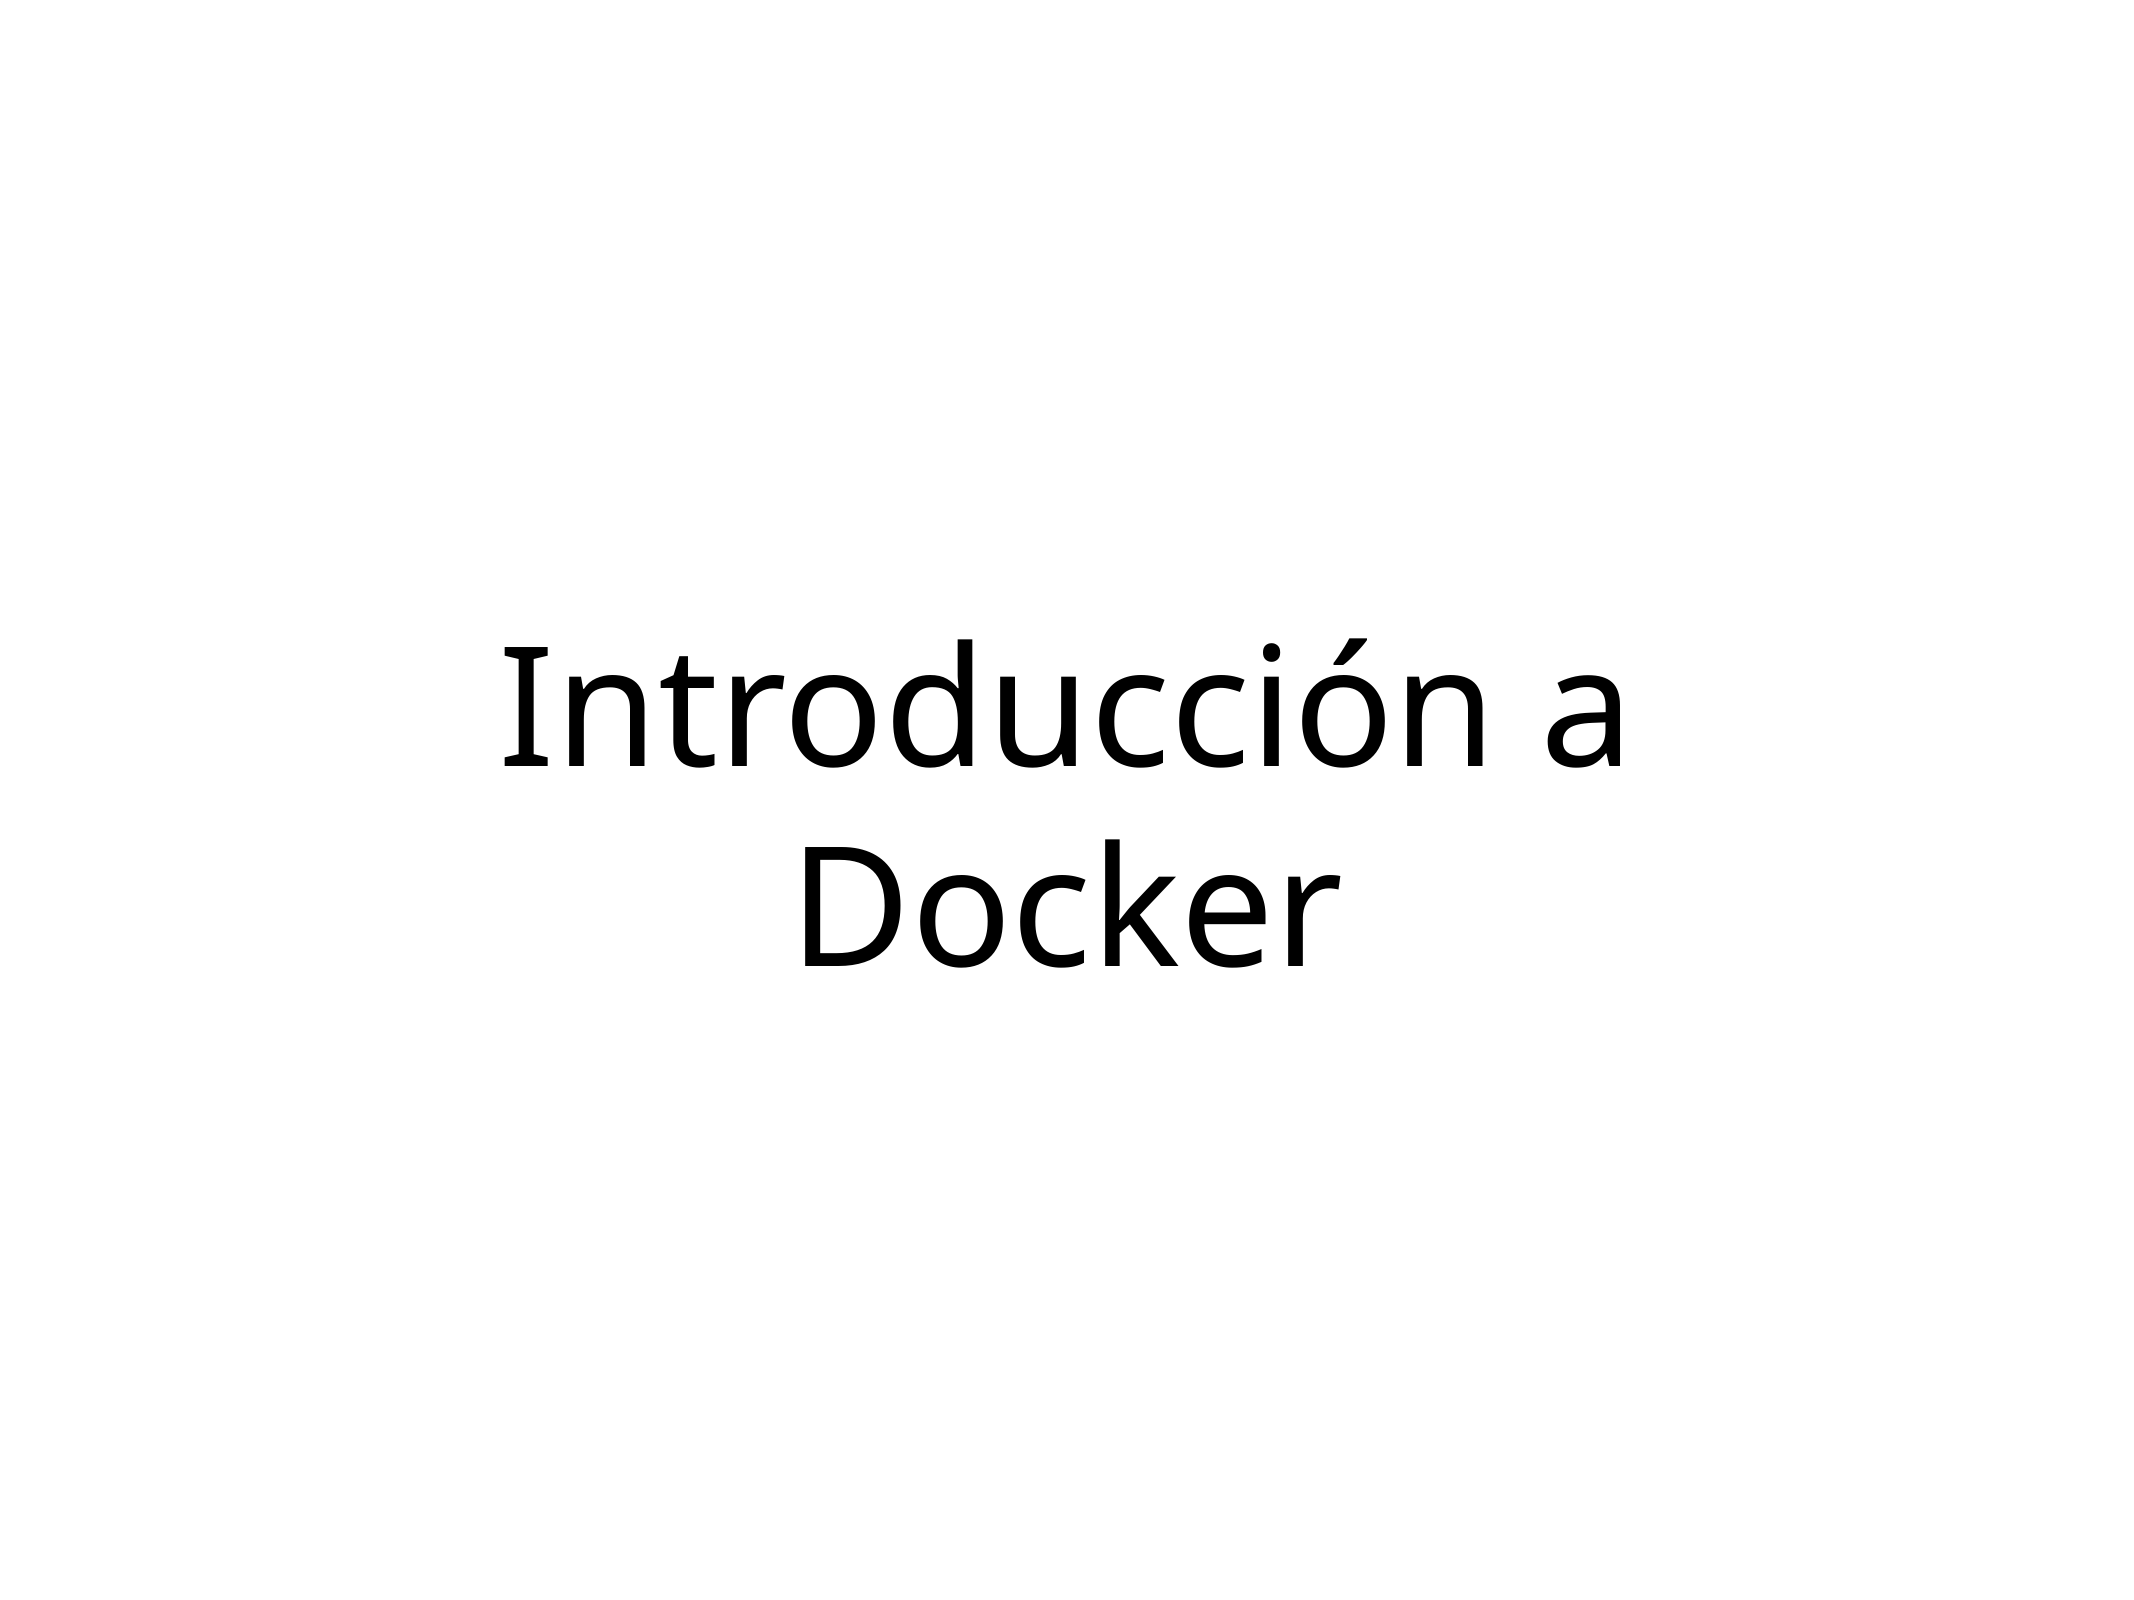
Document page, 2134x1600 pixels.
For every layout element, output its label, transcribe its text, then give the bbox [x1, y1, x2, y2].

title Introducción a Docker [208, 529, 1925, 1071]
